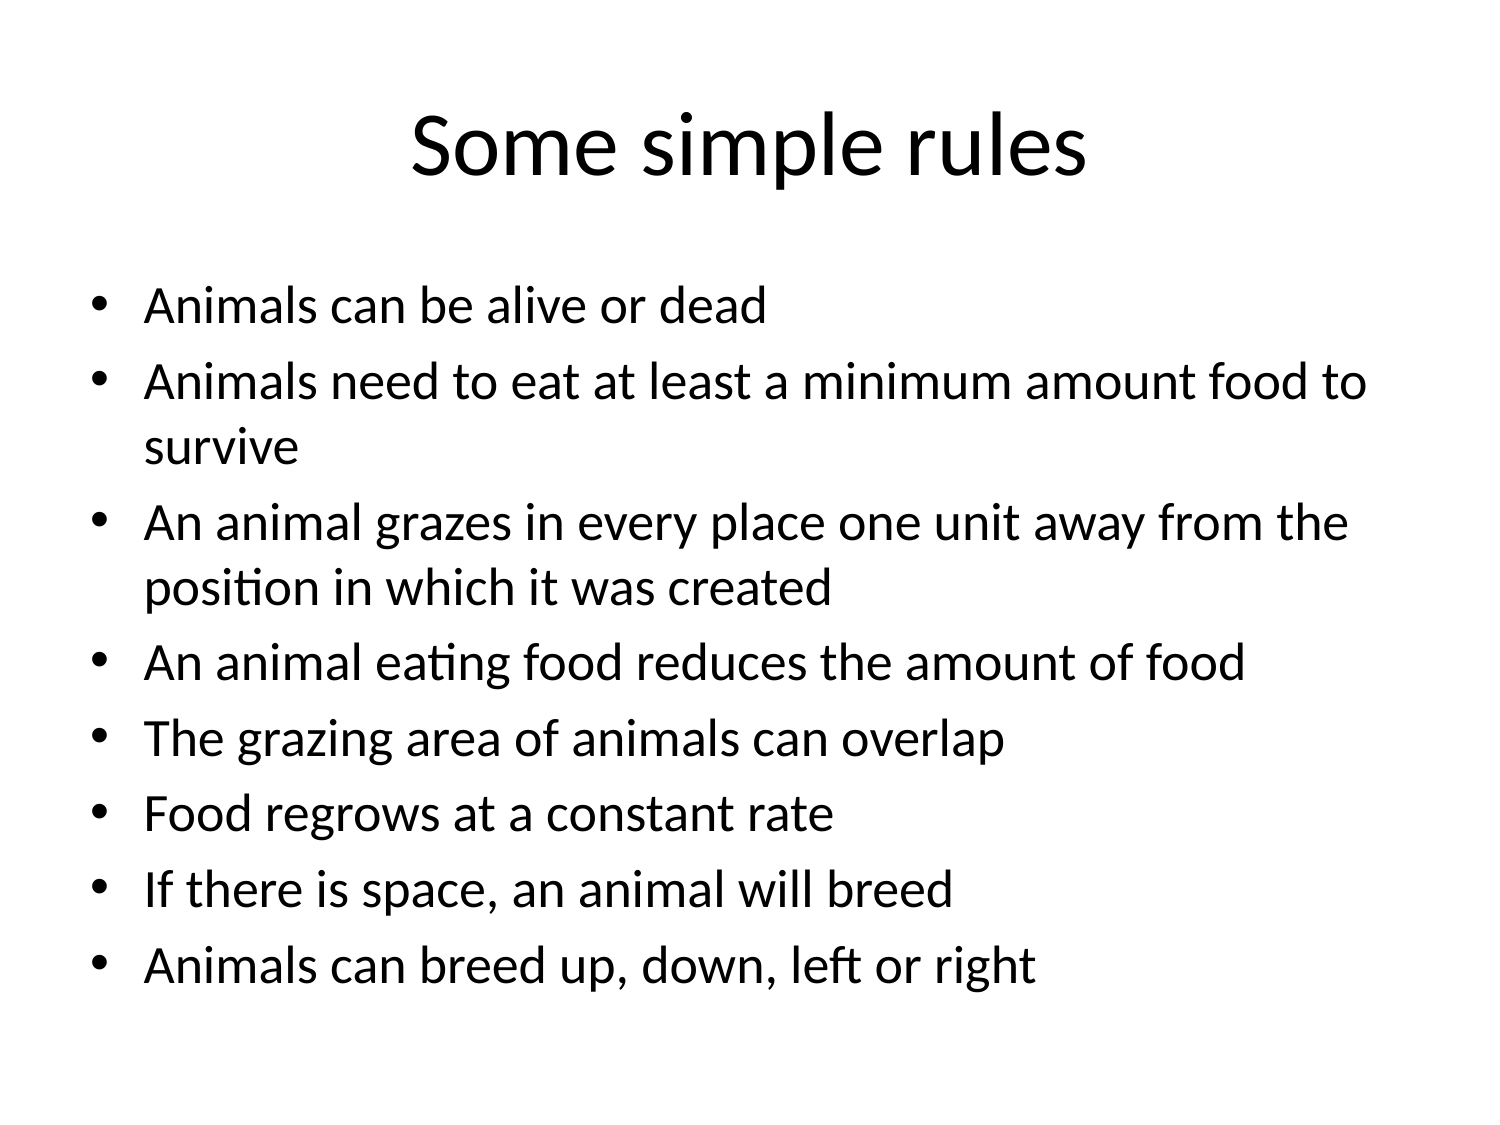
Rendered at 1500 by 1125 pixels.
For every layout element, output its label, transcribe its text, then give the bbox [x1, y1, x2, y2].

list Animals can be alive or dead Animals need to eat at least a minimum amount food to survive An animal grazes in every place one unit away from the position in which it was created An animal eating food reduces the amount of food The grazing area of animals can overlap Food regrows at a constant rate If there is space, an animal will breed Animals can breed up, down, left or right [75, 262, 1425, 1005]
title Some simple rules [75, 45, 1425, 233]
